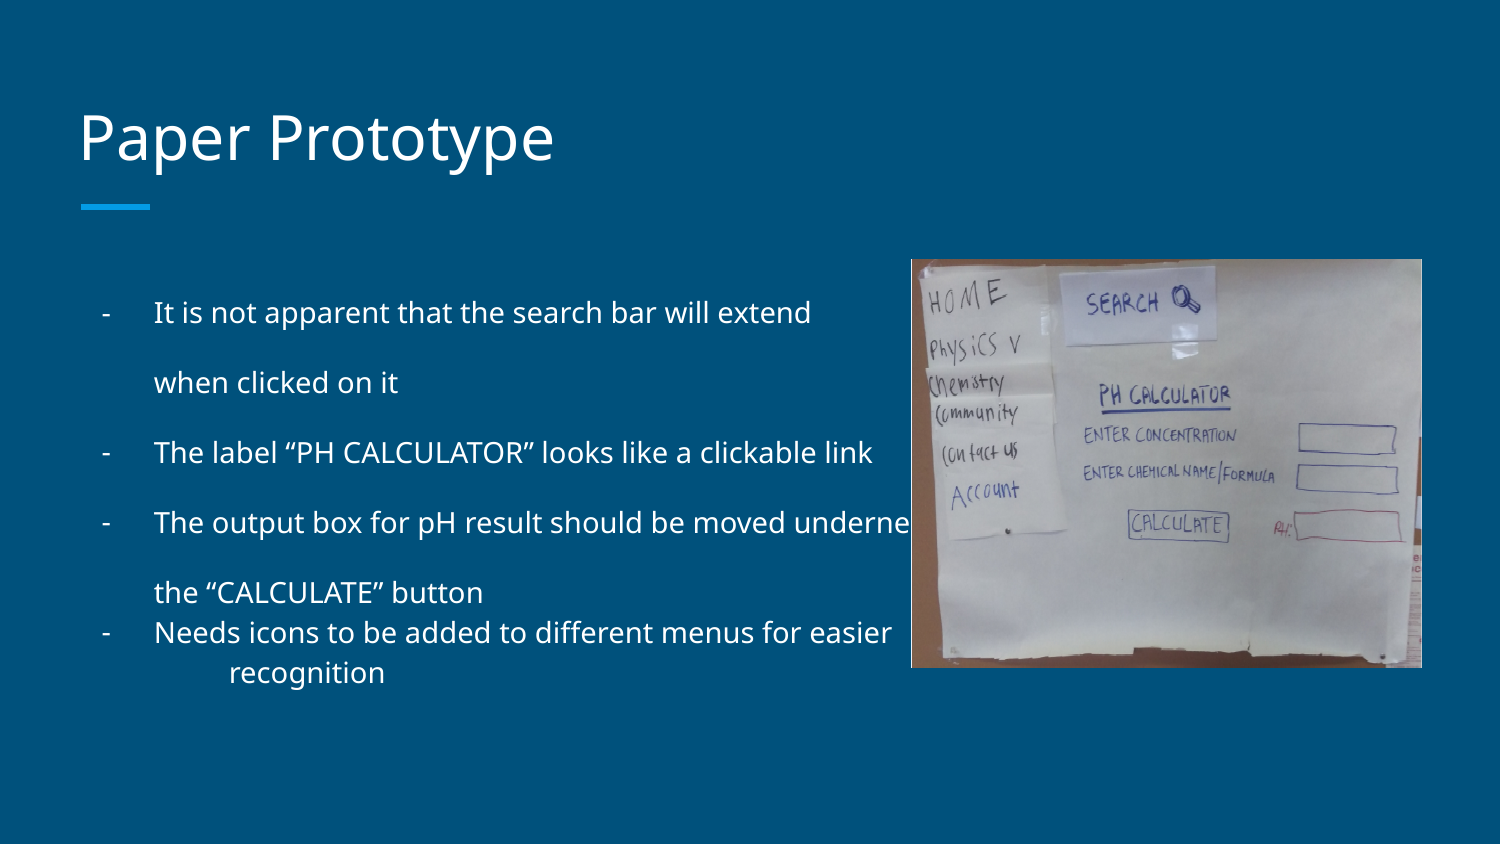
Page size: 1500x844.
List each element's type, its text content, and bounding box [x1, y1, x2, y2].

picture [912, 260, 1421, 667]
list It is not apparent that the search bar will extend when clicked on it The label “PH CALCULATOR” looks like a clickable link The output box for pH result should be moved underneath the “CALCULATE” button Needs icons to be added to different menus for easier recognition [63, 244, 1437, 750]
title Paper Prototype [63, 75, 1437, 188]
